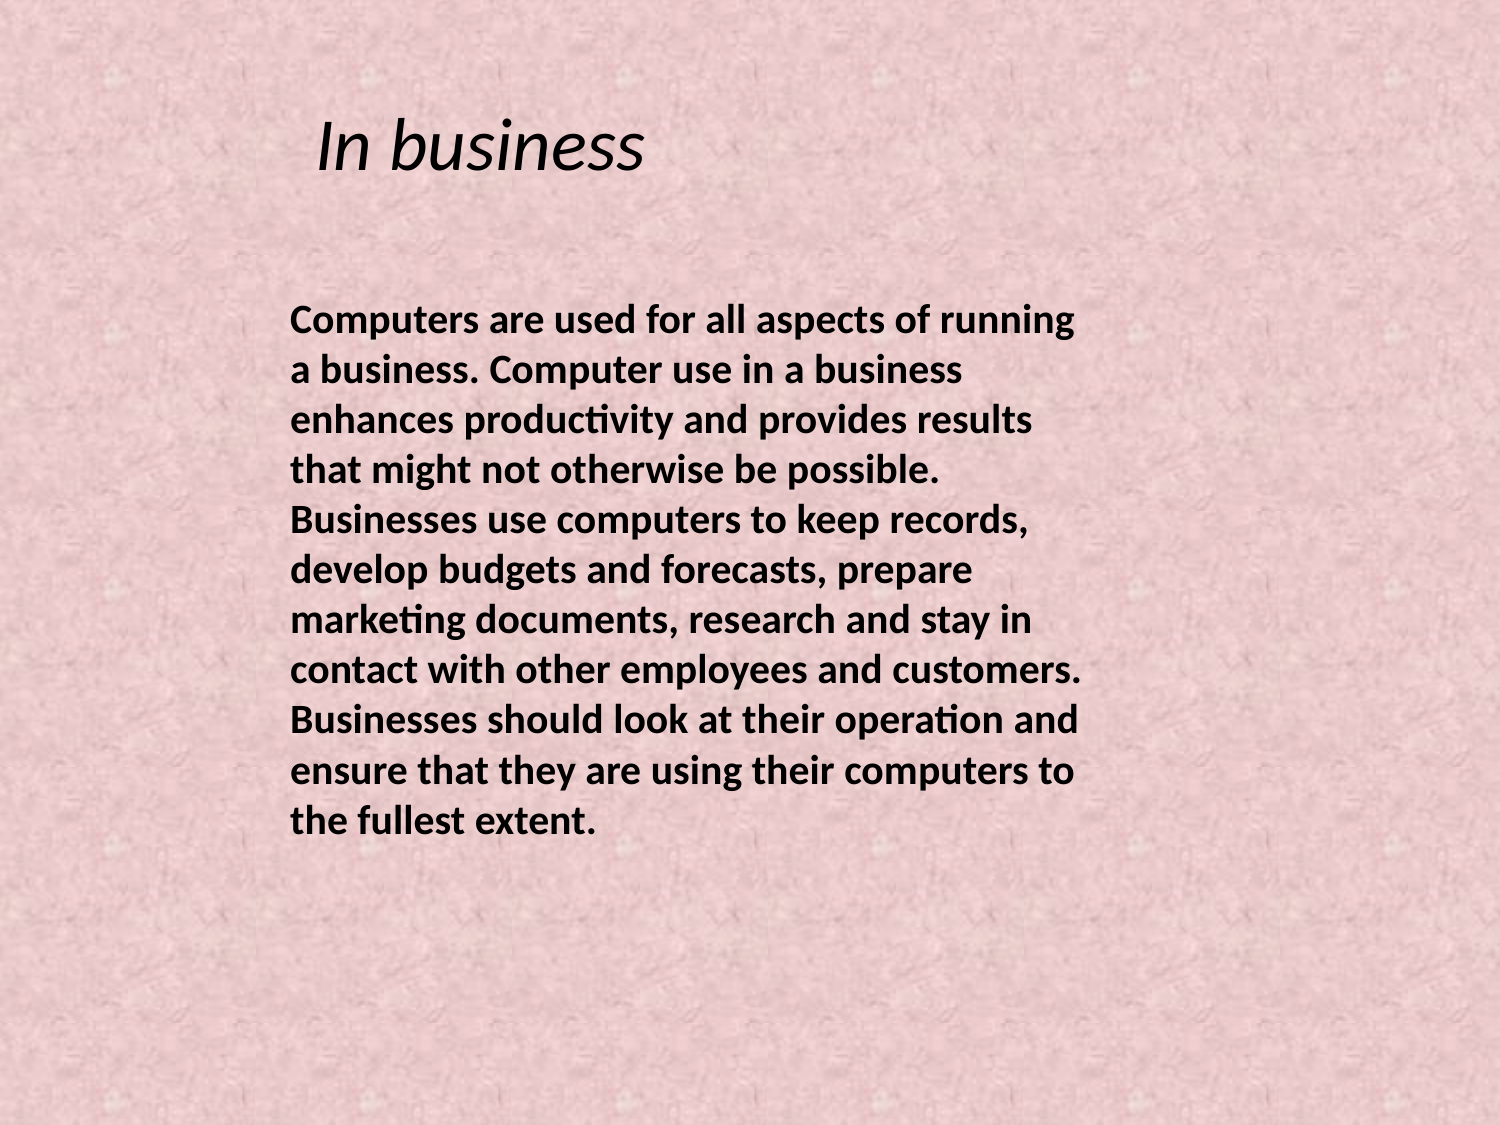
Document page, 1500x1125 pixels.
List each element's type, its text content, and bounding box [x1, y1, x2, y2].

title Computers are used for all aspects of running a business. Computer use in a business enhances productivity and provides results that might not otherwise be possible. Businesses use computers to keep records, develop budgets and forecasts, prepare marketing documents, research and stay in contact with other employees and customers. Businesses should look at their operation and ensure that they are using their computers to the fullest extent. [275, 262, 1107, 850]
list In business [300, 87, 1200, 220]
